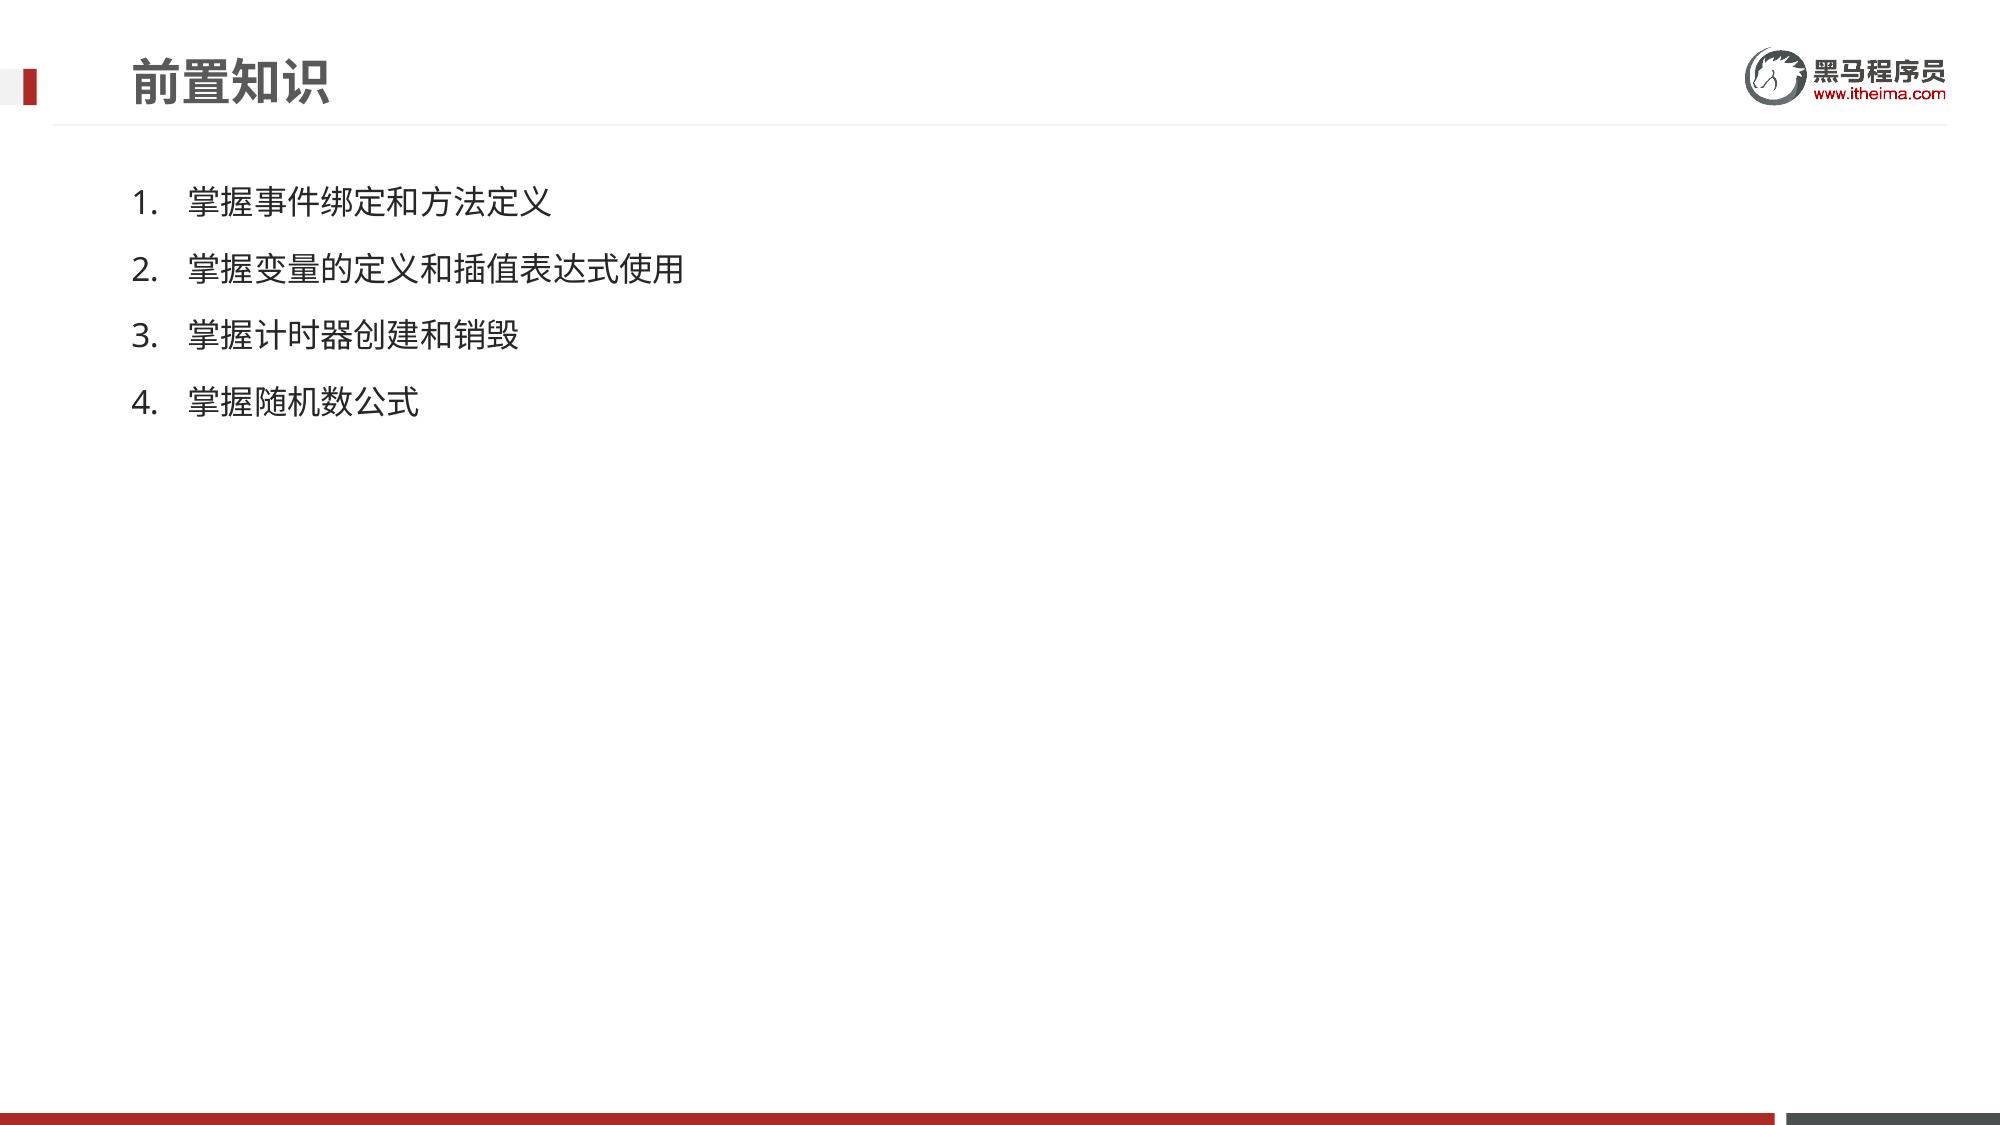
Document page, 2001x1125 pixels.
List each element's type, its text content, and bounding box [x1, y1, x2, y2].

picture [1744, 46, 1946, 106]
list 掌握事件绑定和方法定义 掌握变量的定义和插值表达式使用 掌握计时器创建和销毁 掌握随机数公式 [116, 154, 1732, 954]
title 前置知识 [116, 38, 1556, 124]
